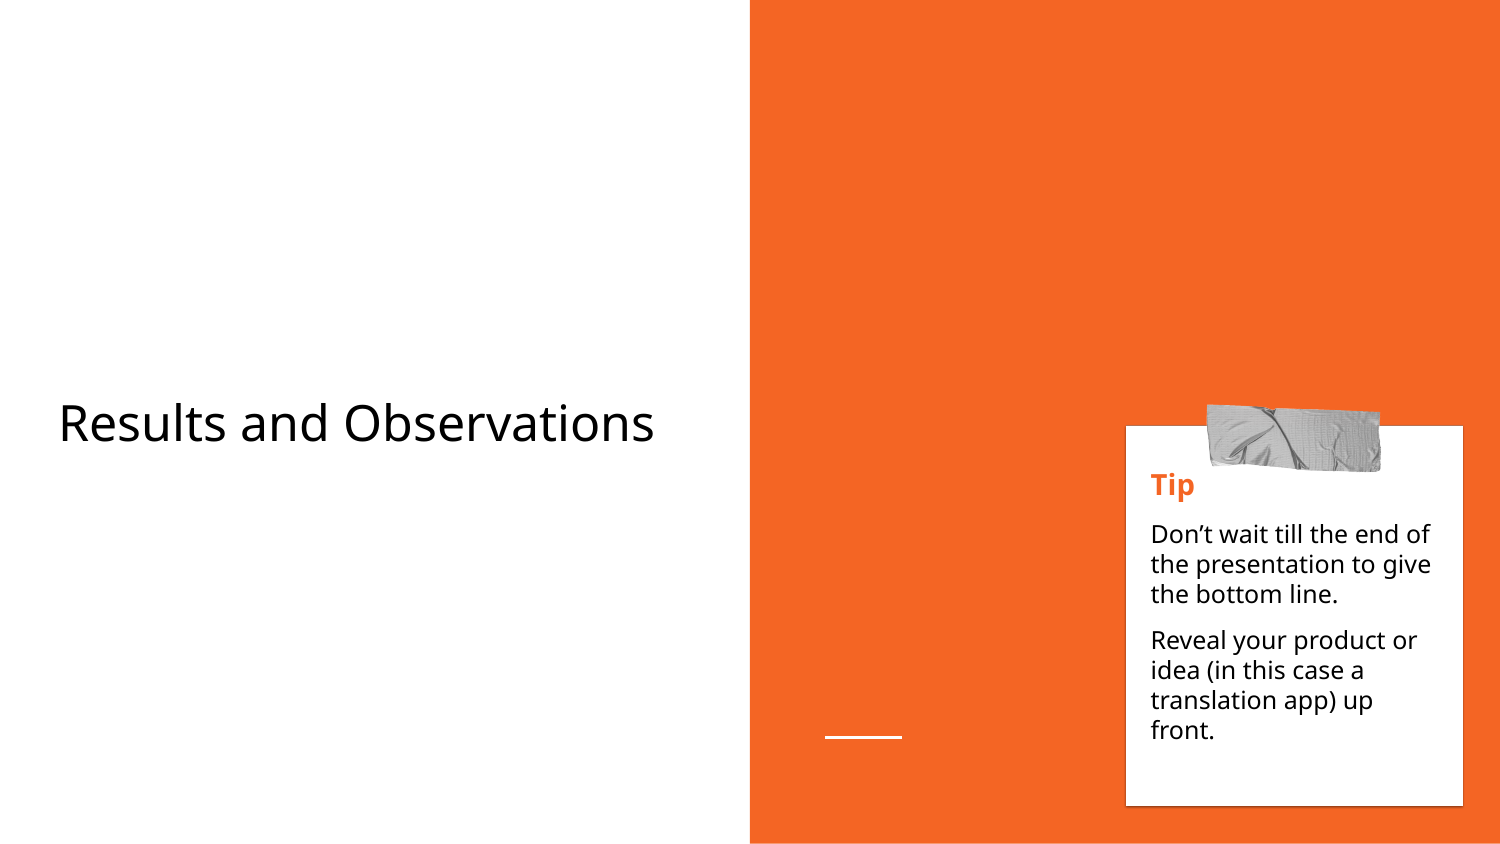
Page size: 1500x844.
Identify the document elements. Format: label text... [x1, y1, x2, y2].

title Results and Observations [43, 313, 708, 530]
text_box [1112, 403, 1476, 821]
